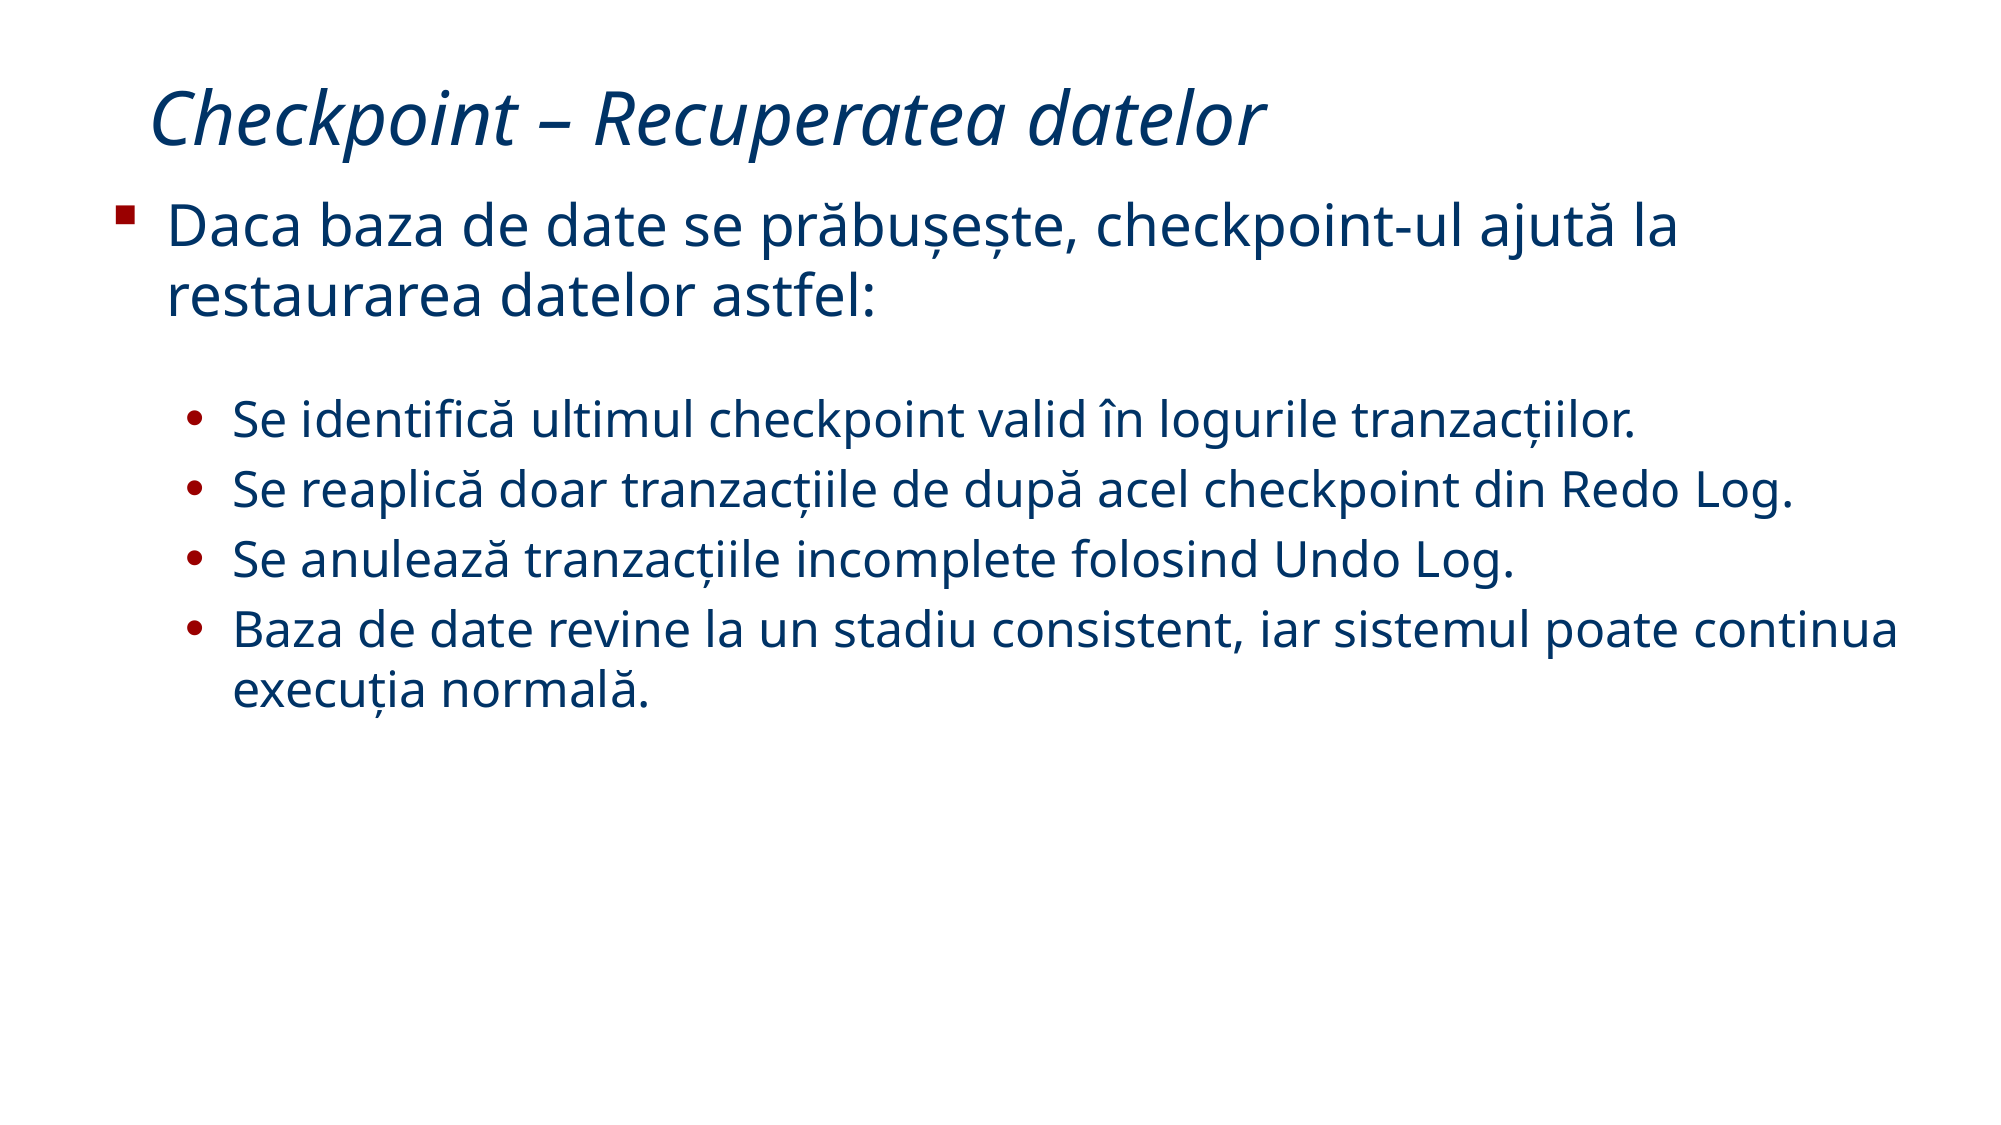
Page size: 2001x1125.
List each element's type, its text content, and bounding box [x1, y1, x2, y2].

list Daca baza de date se prăbușește, checkpoint-ul ajută la restaurarea datelor astfel: Se identifică ultimul checkpoint valid în logurile tranzacțiilor. Se reaplică doar tranzacțiile de după acel checkpoint din Redo Log. Se anulează tranzacțiile incomplete folosind Undo Log. Baza de date revine la un stadiu consistent, iar sistemul poate continua execuția normală. [95, 180, 1935, 1062]
title Checkpoint – Recuperatea datelor [133, 62, 1919, 168]
